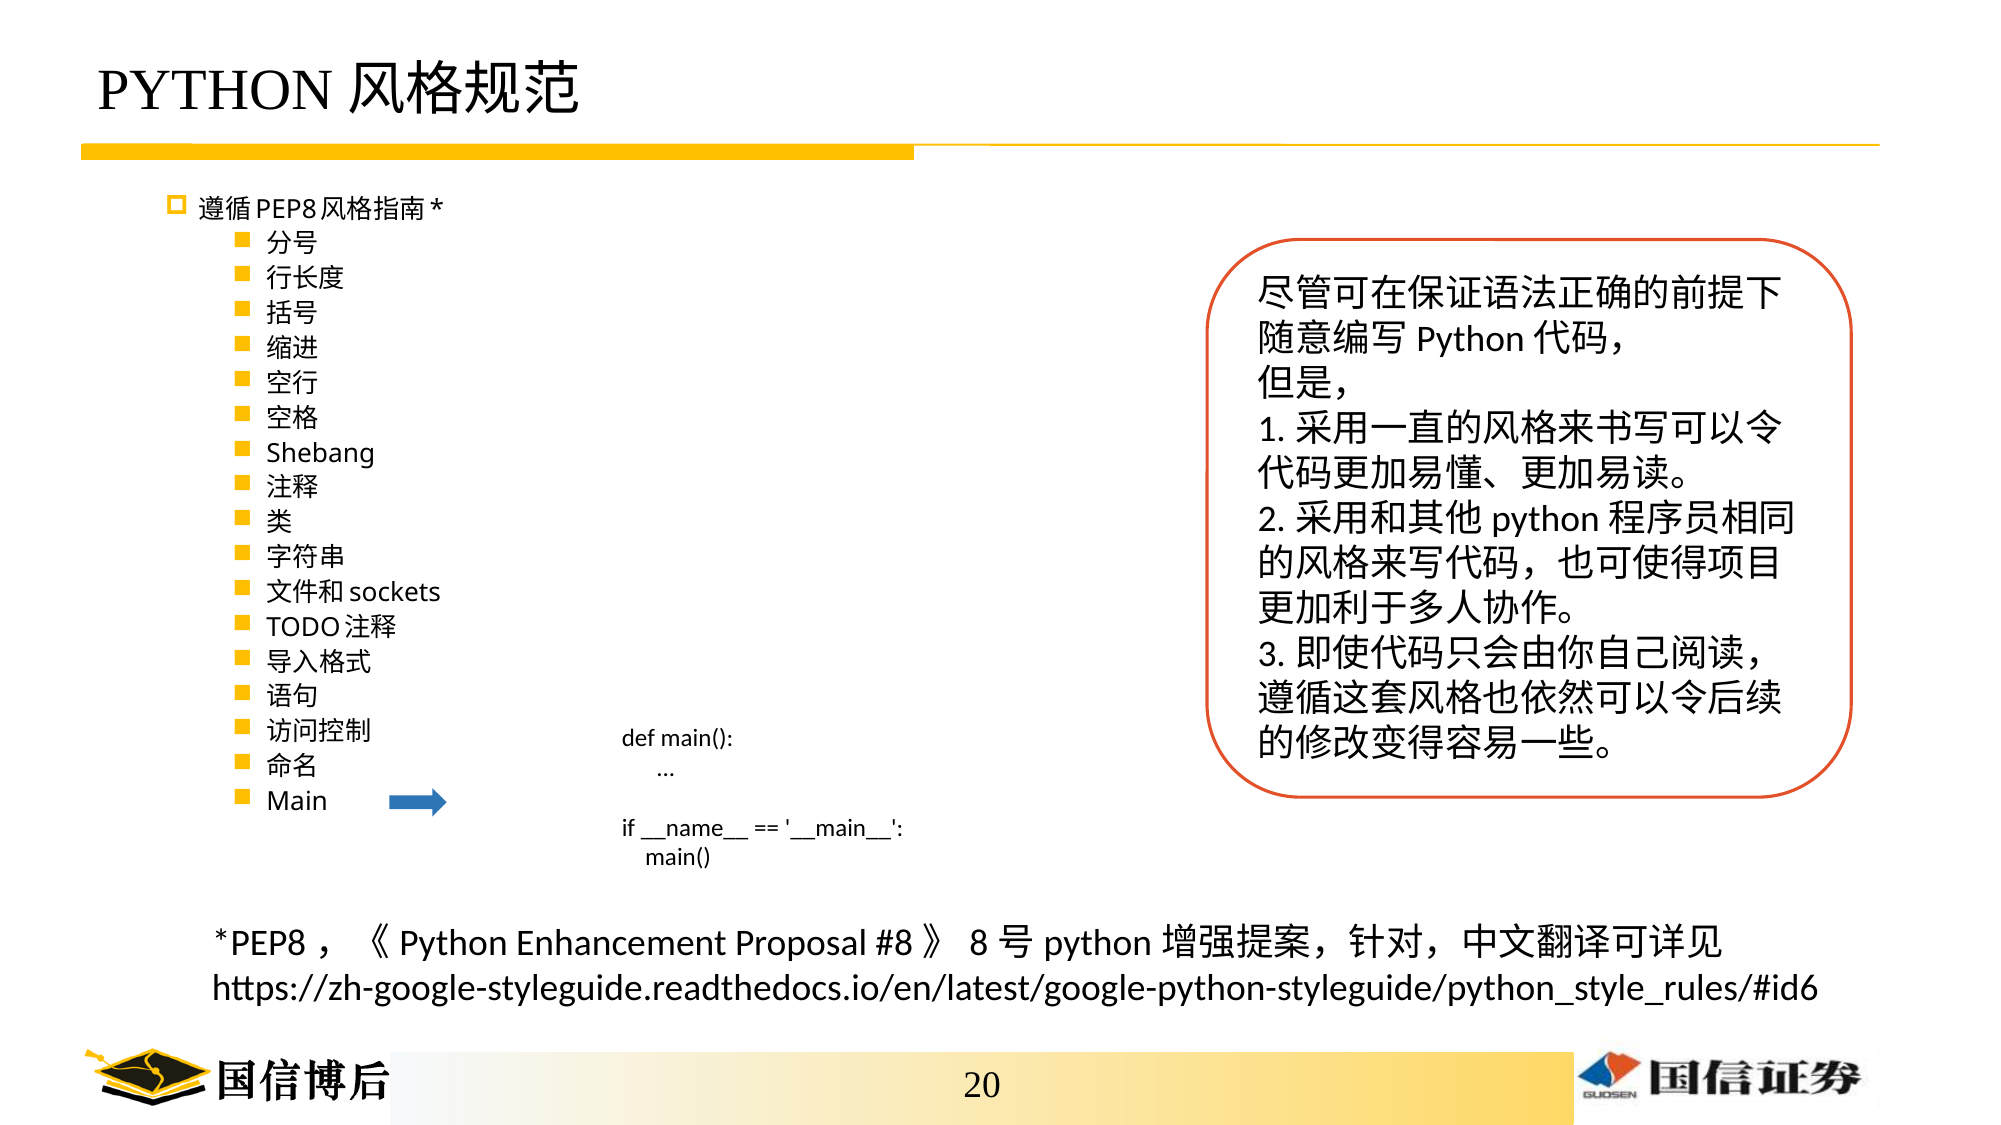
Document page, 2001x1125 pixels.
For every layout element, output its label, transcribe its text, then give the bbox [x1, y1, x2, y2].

text_box [389, 788, 447, 817]
list 遵循PEP8风格指南* 分号 行长度 括号 缩进 空行 空格 Shebang 注释 类 字符串 文件和sockets TODO注释 导入格式 语句 访问控制 命名 Main [150, 187, 1163, 830]
title PYTHON风格规范 [82, 55, 1296, 127]
text_box def main(): ... if __name__ == '__main__': main() [607, 713, 1180, 879]
picture [82, 1043, 394, 1109]
slide_number 19 [390, 1052, 1574, 1125]
text_box *PEP8，《Python Enhancement Proposal #8》8号python增强提案，针对，中文翻译可详见 https://zh-google-styleguide.readthedocs.io/en/latest/google-python-styleguide/python_style_rules/#id6 [197, 910, 1836, 1015]
text_box 尽管可在保证语法正确的前提下随意编写Python代码， 但是， 1.采用一直的风格来书写可以令代码更加易懂、更加易读。 2.采用和其他python程序员相同的风格来写代码，也可使得项目更加利于多人协作。 3.即使代码只会由你自己阅读，遵循这套风格也依然可以令后续的修改变得容易一些。 [1242, 261, 1824, 772]
picture [1573, 1039, 1880, 1120]
text_box [1205, 238, 1853, 799]
